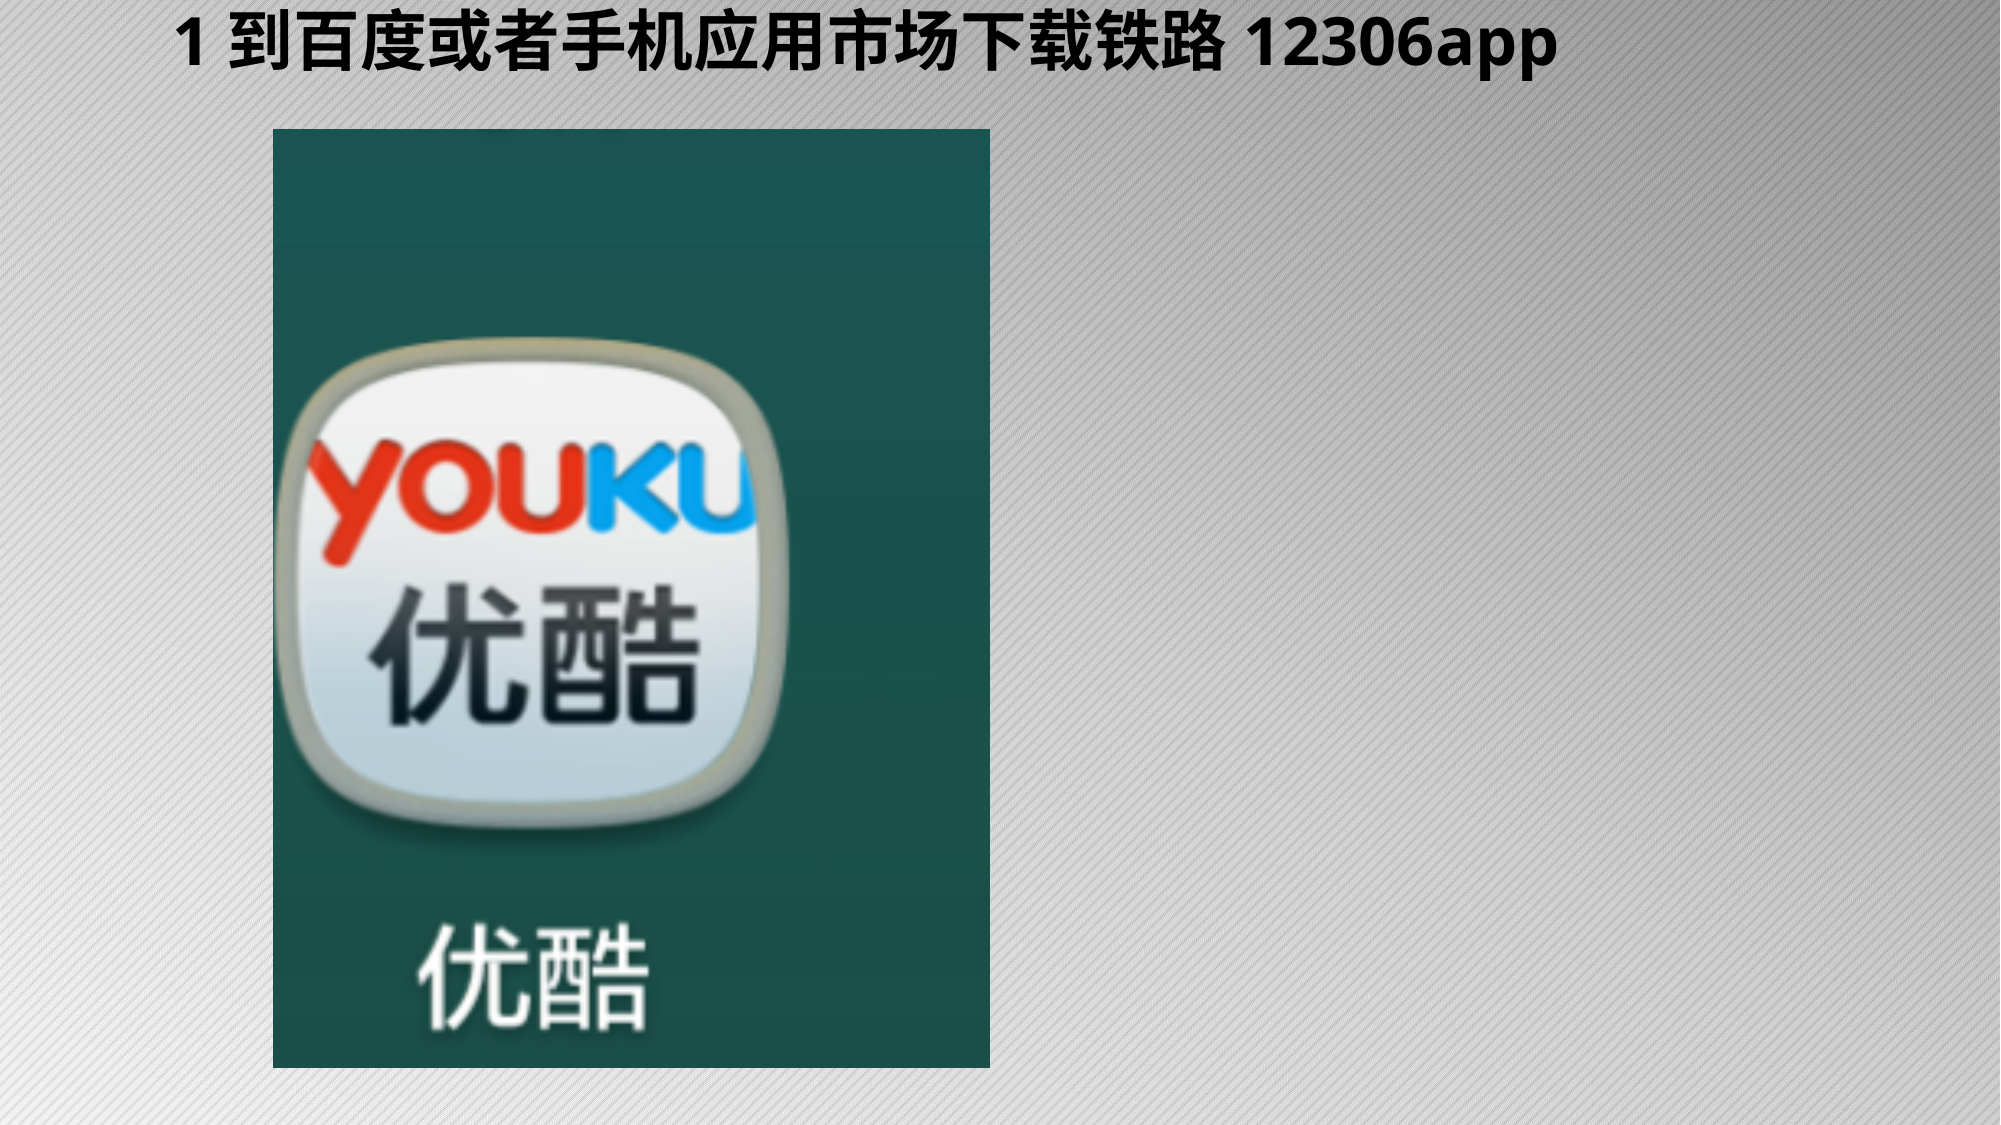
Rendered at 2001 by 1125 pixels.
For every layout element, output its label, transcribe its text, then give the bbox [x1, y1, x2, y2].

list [273, 129, 990, 1068]
picture [0, 0, 2000, 1125]
title 1到百度或者手机应用市场下载铁路12306app [157, 0, 1883, 262]
